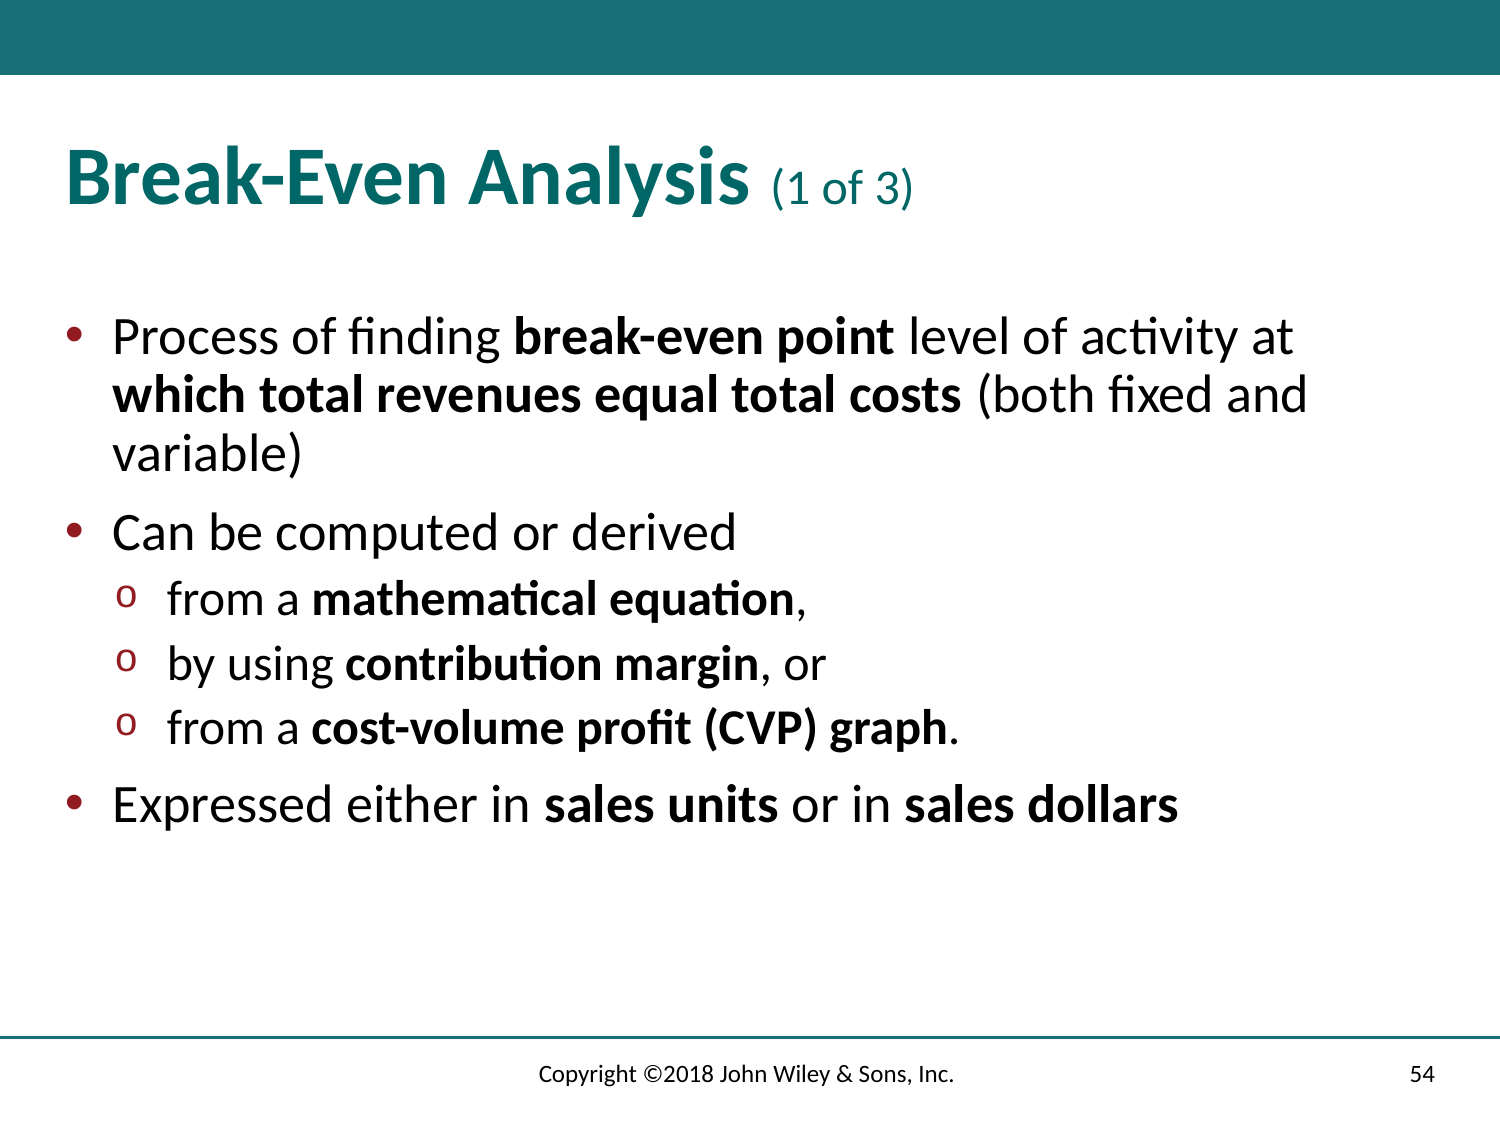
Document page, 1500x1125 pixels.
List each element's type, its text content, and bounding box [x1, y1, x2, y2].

slide_number 54 [1059, 1042, 1450, 1103]
title Break-Even Analysis (1 of 3) [50, 125, 1450, 288]
list Process of finding break-even point level of activity at which total revenues equal total costs (both fixed and variable) Can be computed or derived from a mathematical equation, by using contribution margin, or from a cost-volume profit (C V P) graph. Expressed either in sales units or in sales dollars [50, 299, 1450, 1025]
footer Copyright ©2018 John Wiley & Sons, Inc. [496, 1042, 1004, 1103]
